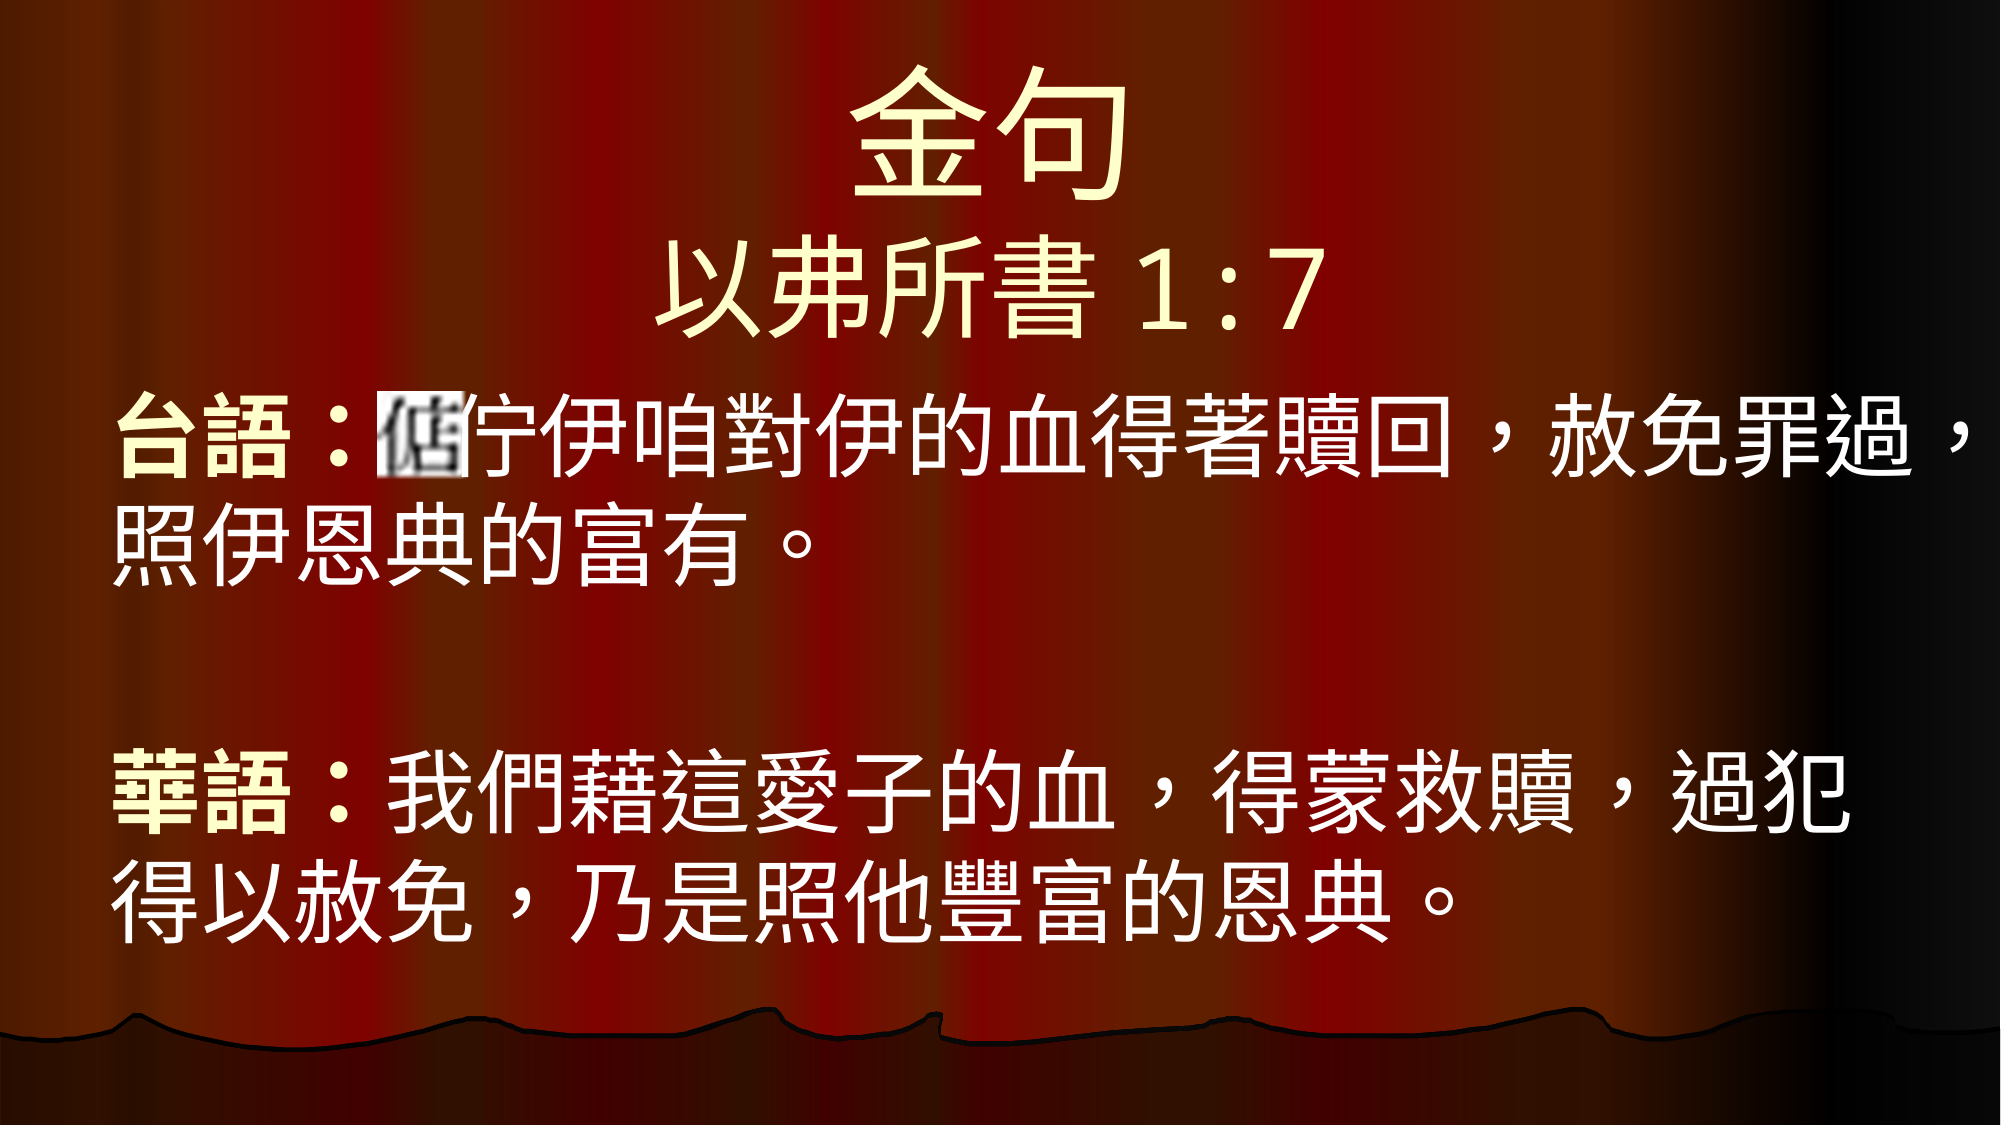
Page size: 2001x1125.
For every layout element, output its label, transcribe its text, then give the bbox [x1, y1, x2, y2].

picture [376, 390, 469, 482]
title 金句 以弗所書1:7 [144, 31, 1838, 364]
list 台語： 佇伊咱對伊的血得著贖回，赦免罪過，照伊恩典的富有。 華語：我們藉這愛子的血，得蒙救贖，過犯得以赦免，乃是照他豐富的恩典。 [42, 363, 1940, 1029]
